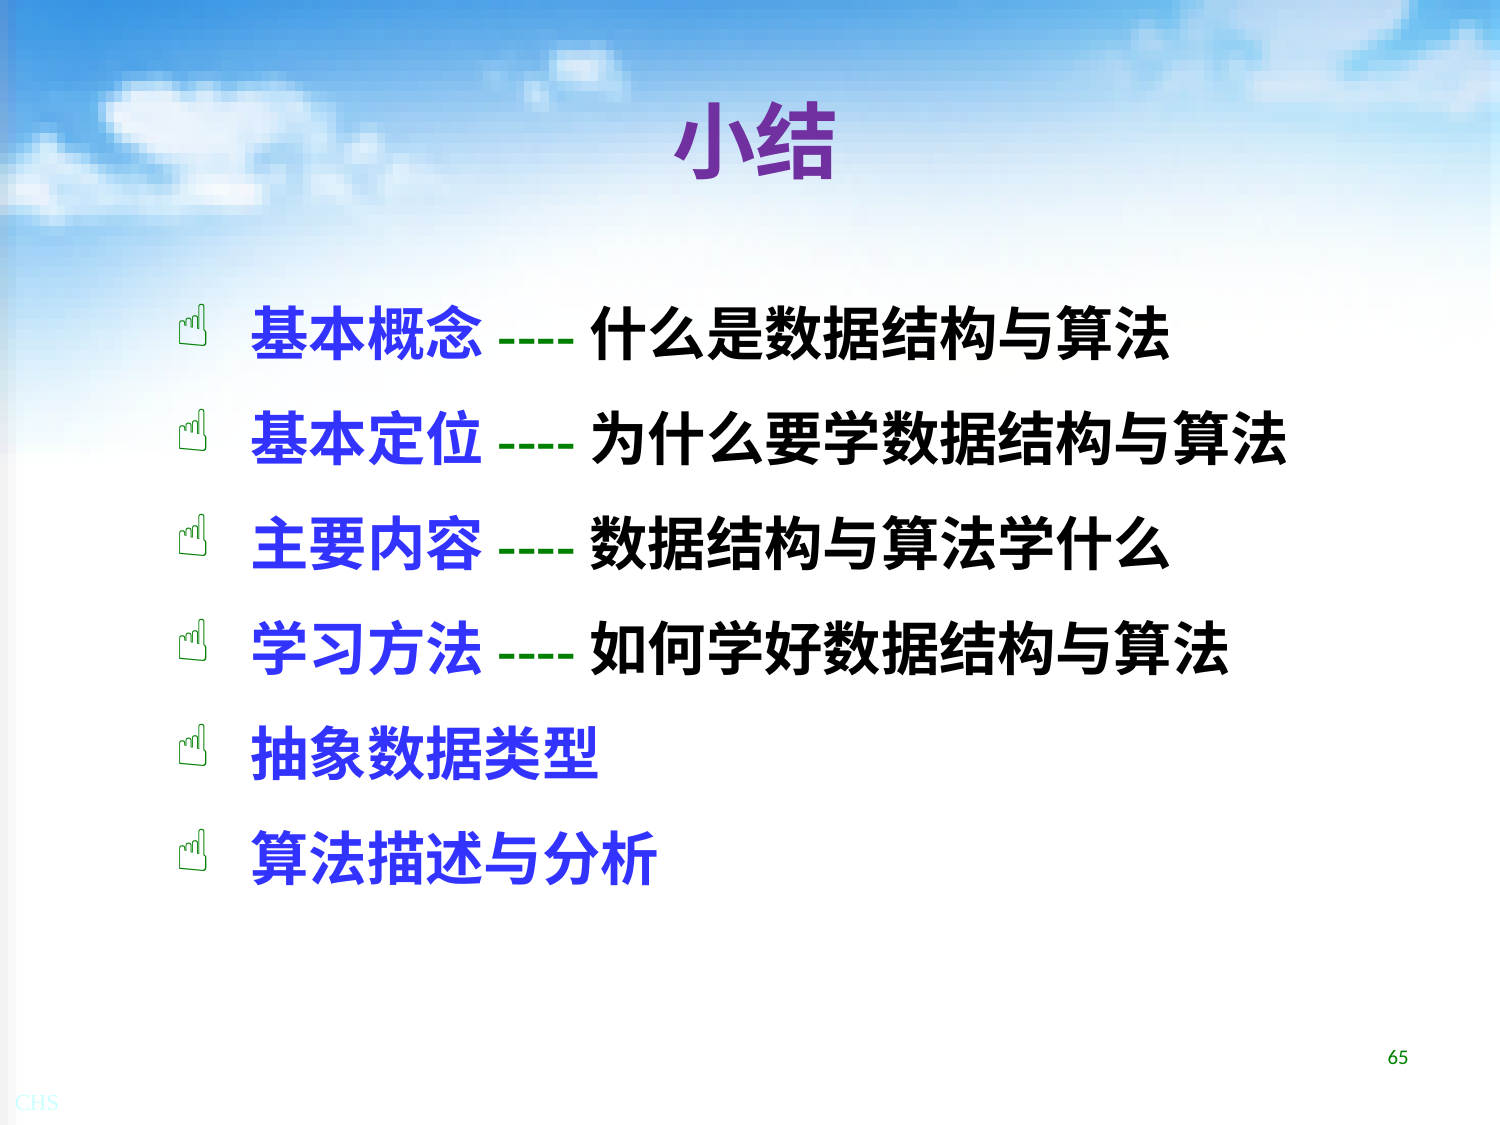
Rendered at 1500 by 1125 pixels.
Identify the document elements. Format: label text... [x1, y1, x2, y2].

list 基本概念----什么是数据结构与算法 基本定位----为什么要学数据结构与算法 主要内容----数据结构与算法学什么 学习方法----如何学好数据结构与算法 抽象数据类型 算法描述与分析 [175, 262, 1337, 1009]
picture [0, 0, 1500, 1125]
slide_number 65 [1366, 1041, 1430, 1071]
title 小结 [175, 38, 1337, 239]
